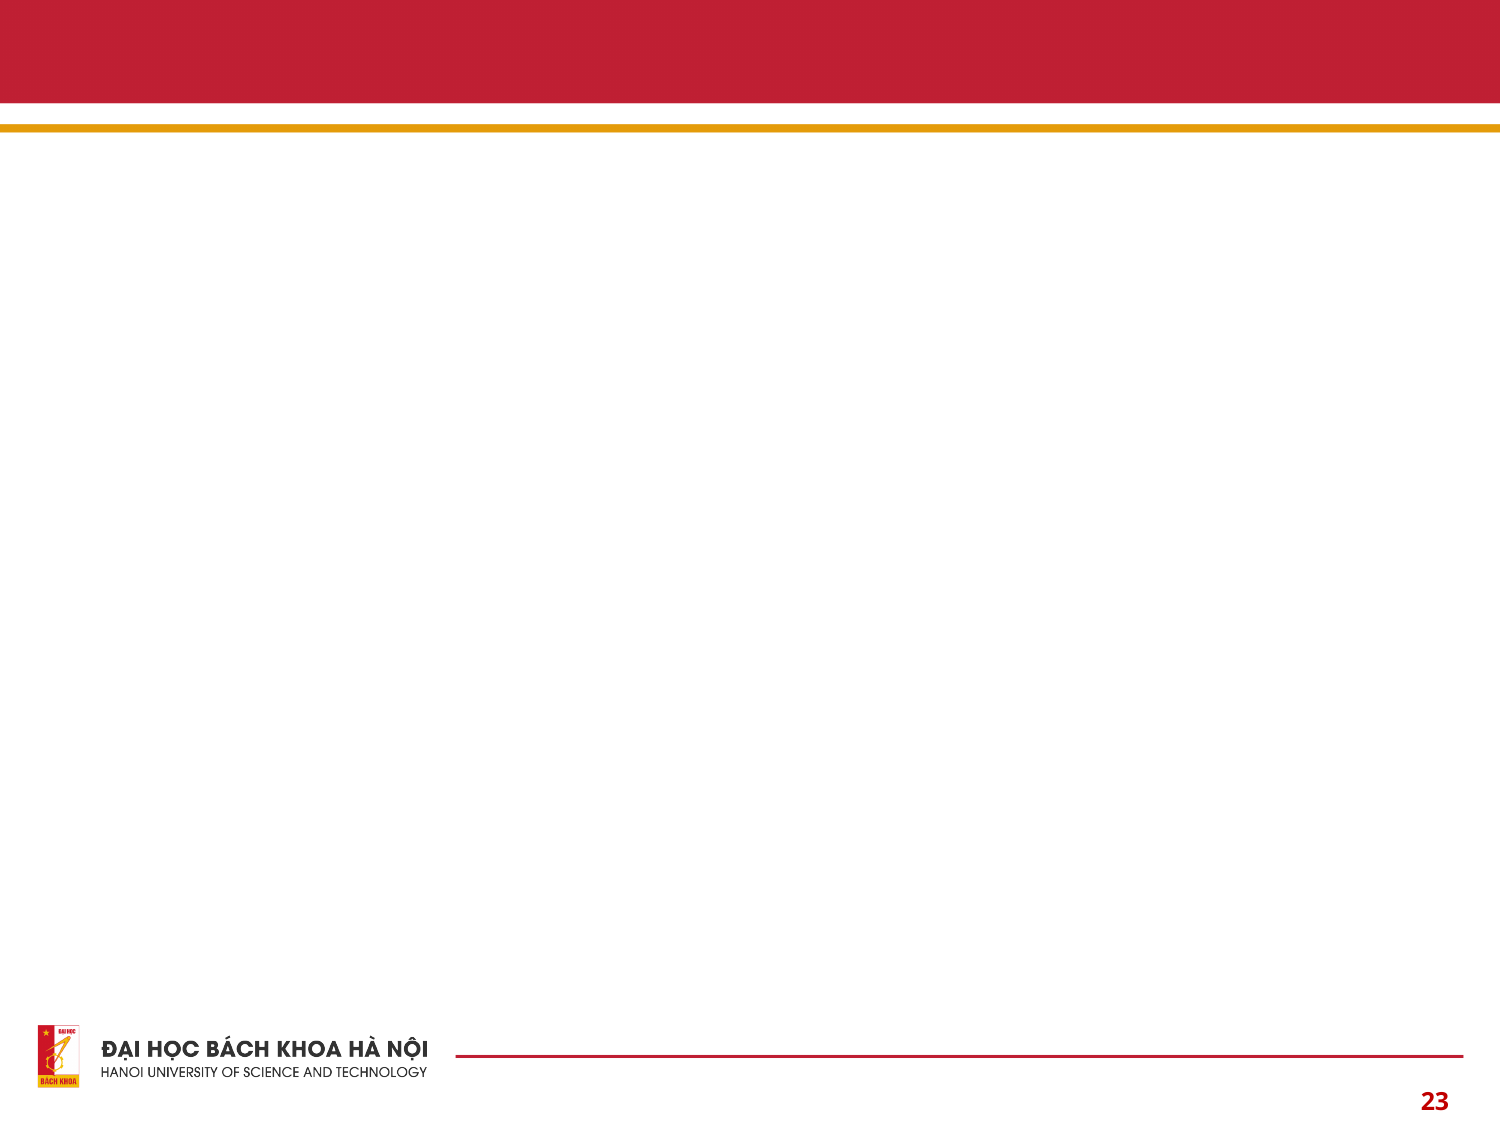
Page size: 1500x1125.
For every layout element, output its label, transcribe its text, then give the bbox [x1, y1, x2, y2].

slide_number 23 [1126, 1078, 1464, 1125]
picture [0, 0, 1500, 1125]
